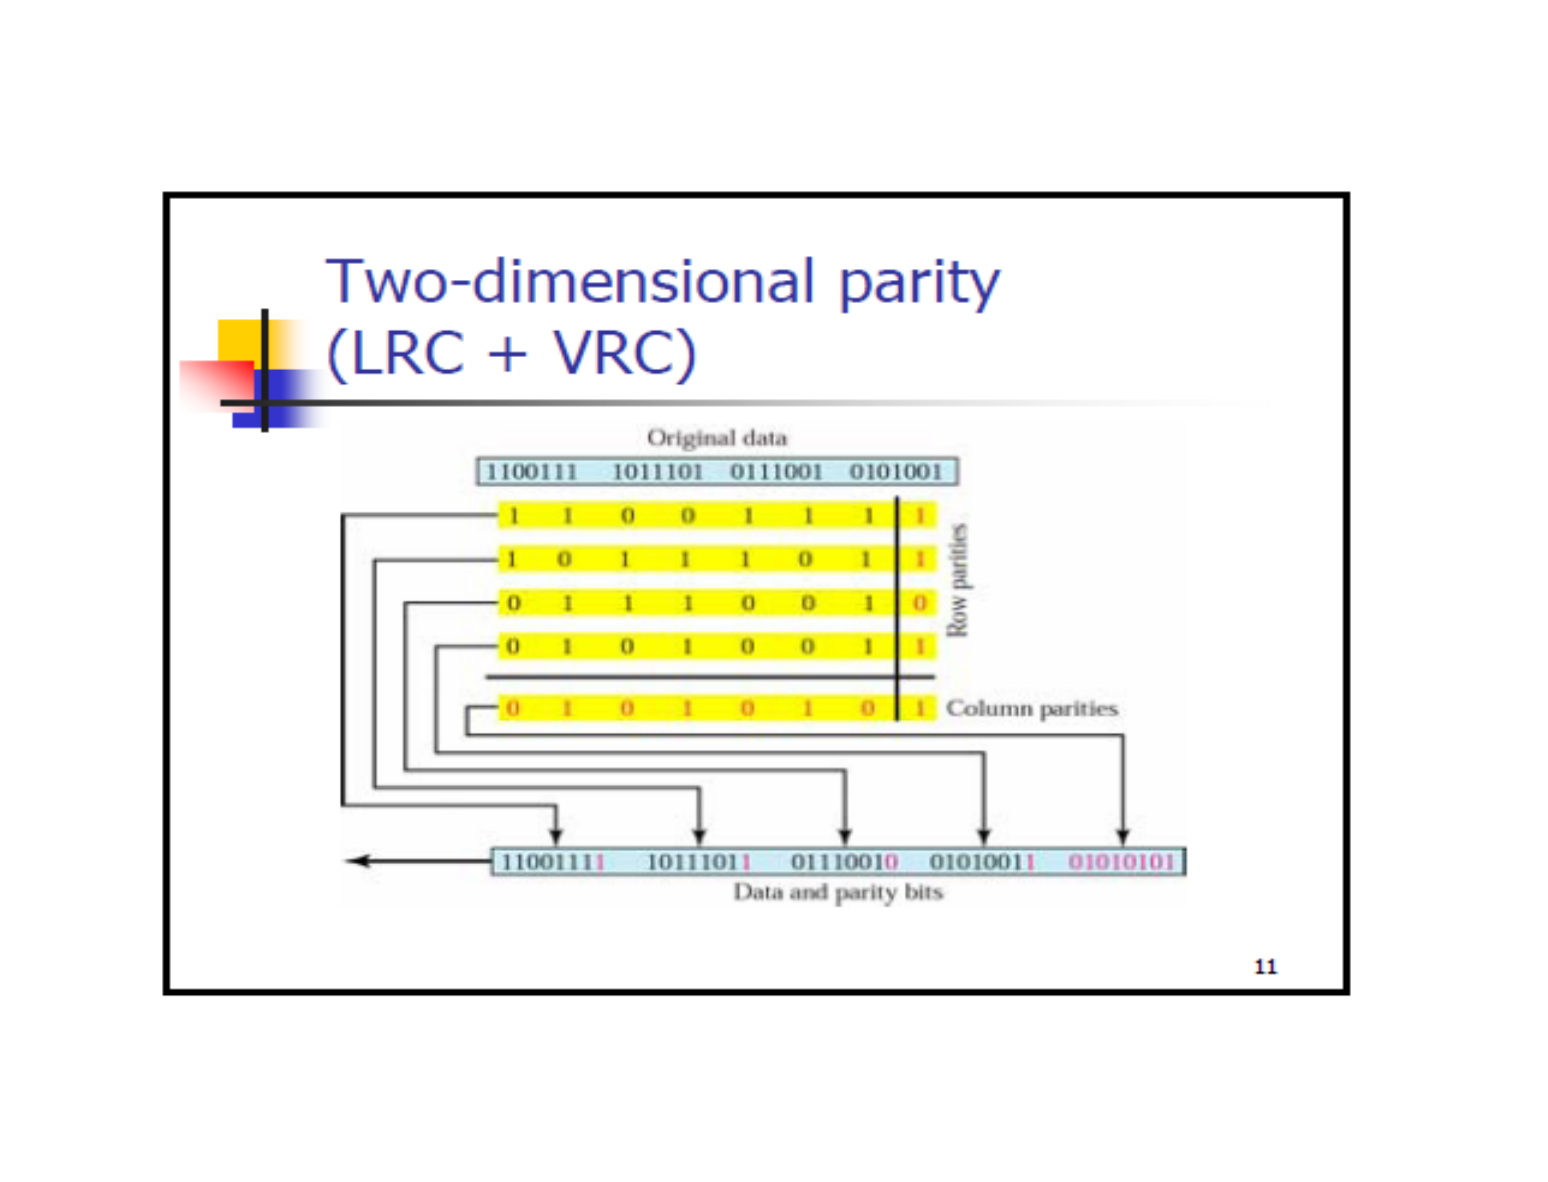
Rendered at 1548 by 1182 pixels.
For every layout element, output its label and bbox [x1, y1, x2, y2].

picture [124, 149, 1387, 1021]
